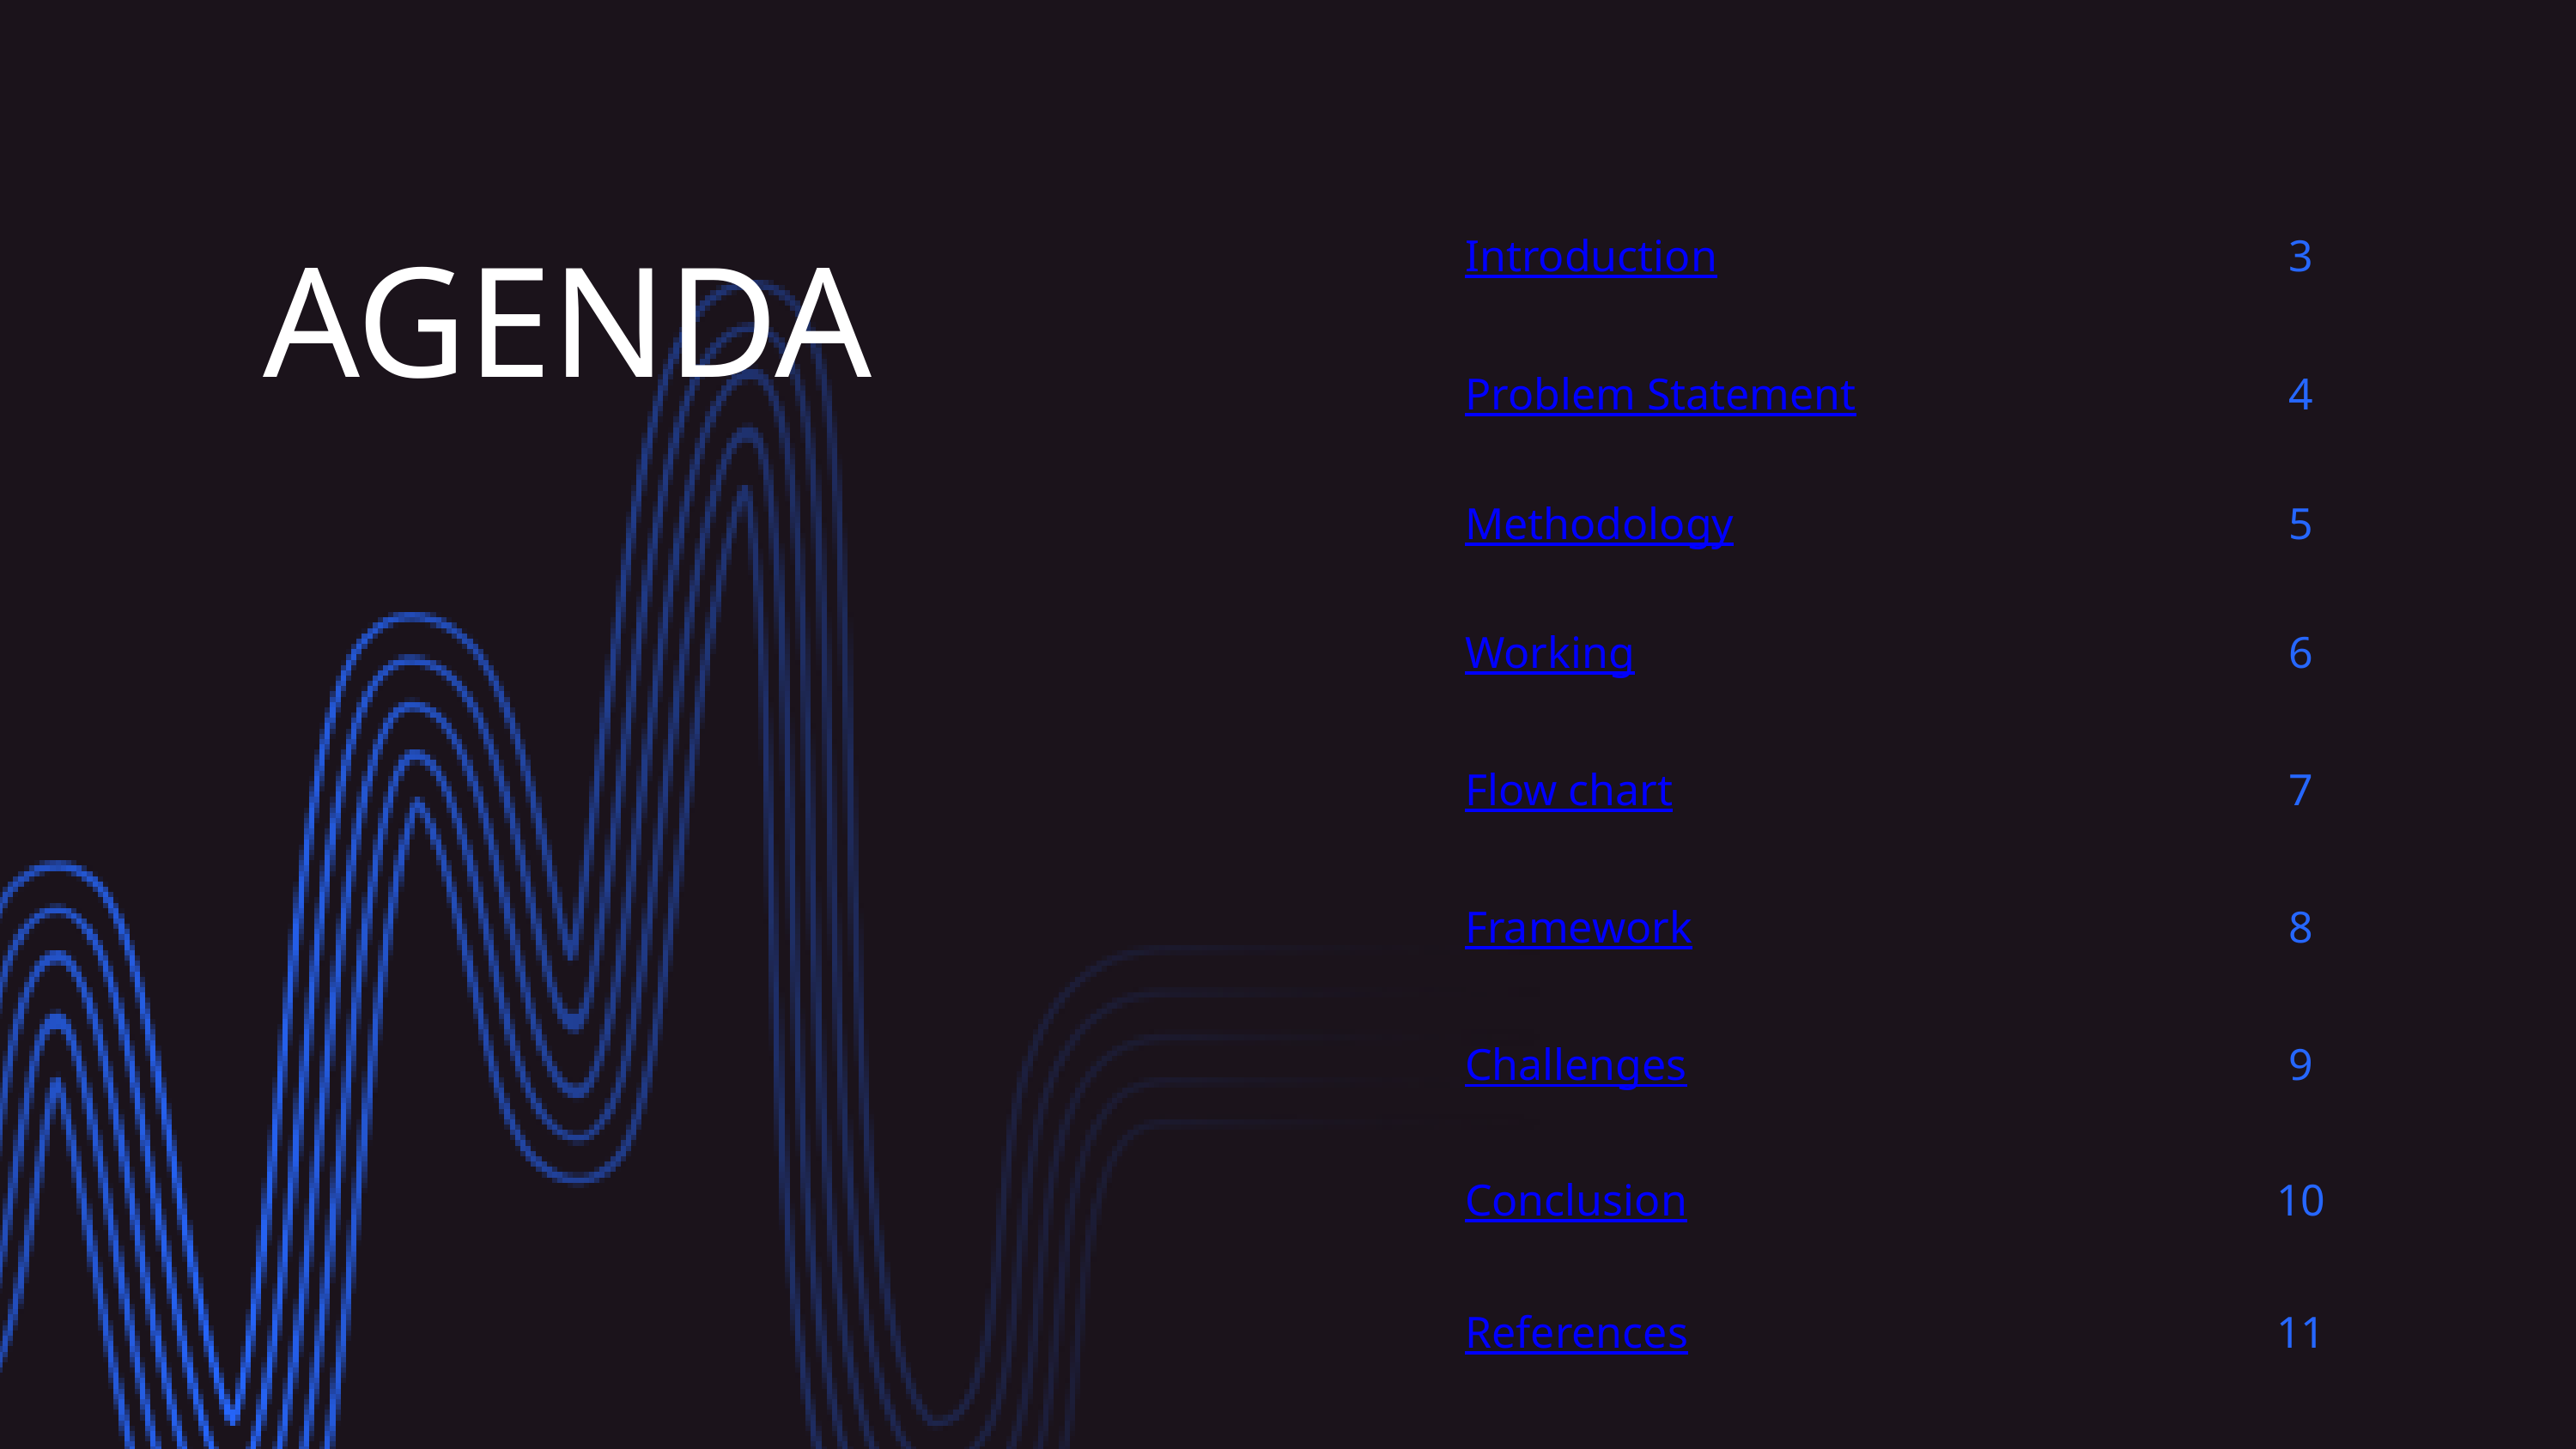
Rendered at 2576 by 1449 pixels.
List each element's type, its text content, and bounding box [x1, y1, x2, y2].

table_cell Framework [1465, 857, 2245, 995]
table_header Introduction [1465, 185, 2245, 323]
table_cell Methodology [1465, 461, 2245, 583]
table_cell References [1465, 1264, 2245, 1397]
text_box AGENDA [262, 255, 1288, 408]
text_box [0, 280, 1546, 1449]
table_cell 7 [2245, 719, 2357, 857]
table_cell 9 [2245, 995, 2357, 1132]
table_header 3 [2245, 185, 2357, 323]
table_cell 8 [2245, 857, 2357, 995]
table_cell 5 [2245, 461, 2357, 583]
table_cell Problem Statement [1465, 323, 2245, 461]
table_cell Working [1465, 583, 2245, 719]
table_cell Conclusion [1465, 1132, 2245, 1264]
table_cell 4 [2245, 323, 2357, 461]
table_cell 6 [2245, 583, 2357, 719]
table_cell Flow chart [1465, 719, 2245, 857]
table_cell 10 [2245, 1132, 2357, 1264]
table_cell 11 [2245, 1264, 2357, 1397]
table_cell Challenges [1465, 995, 2245, 1132]
